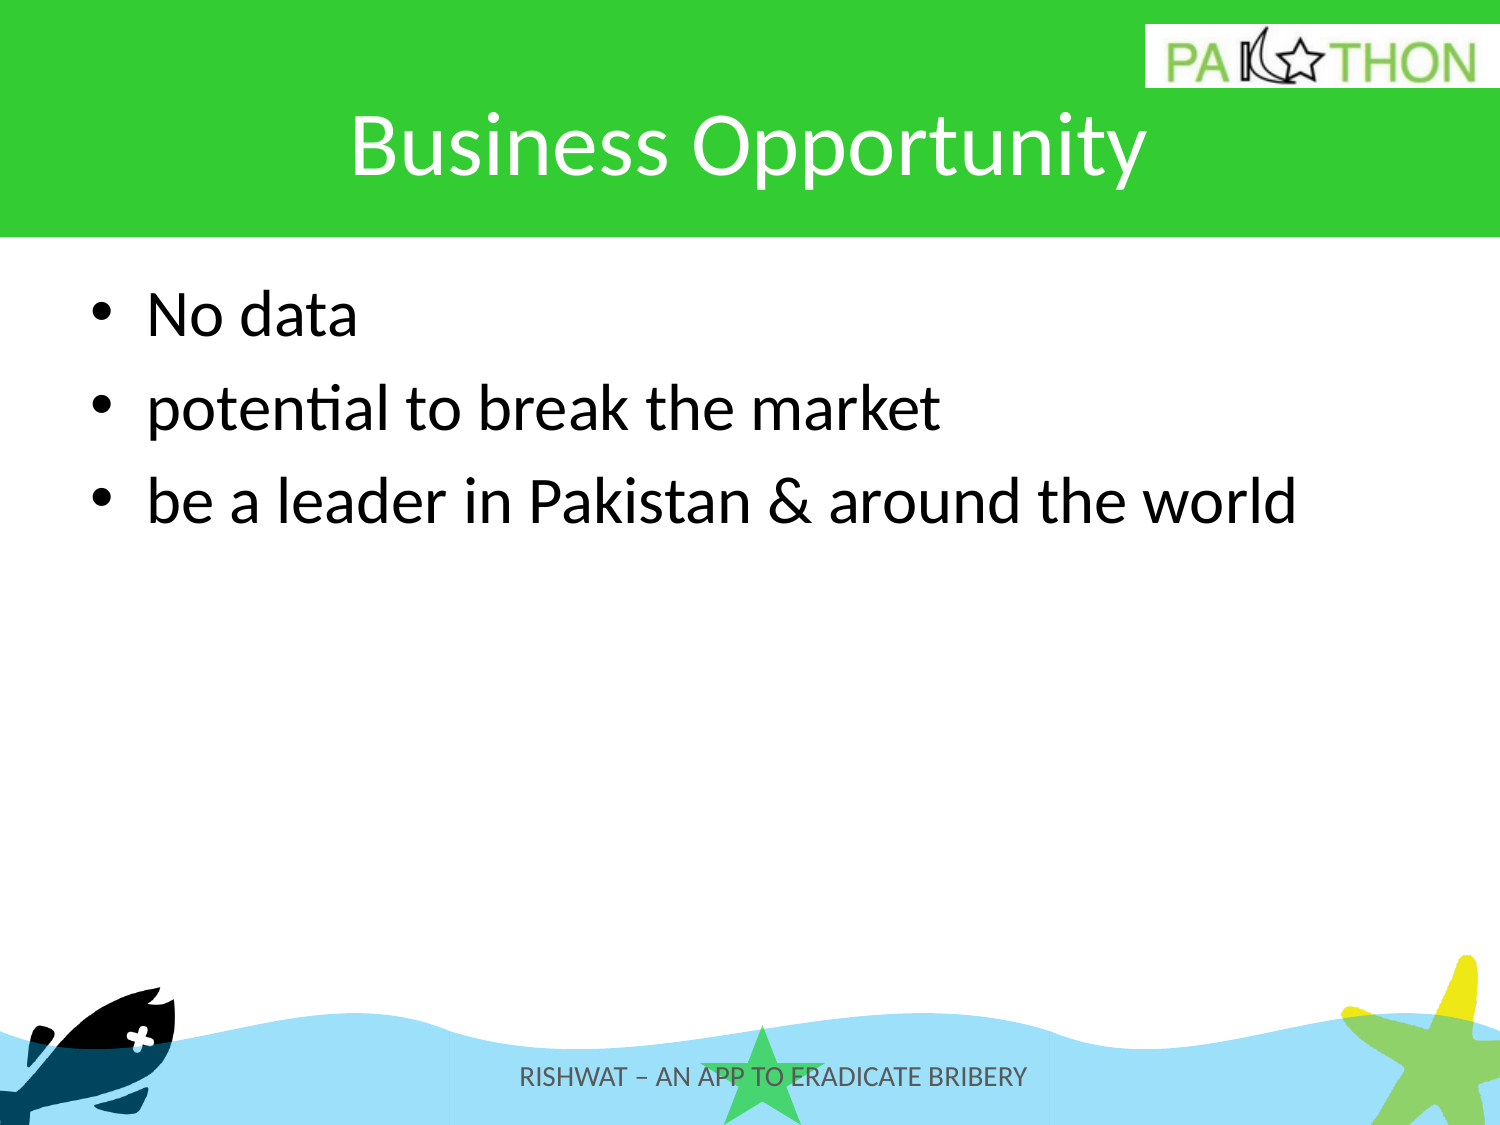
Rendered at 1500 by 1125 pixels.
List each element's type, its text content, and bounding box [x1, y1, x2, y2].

list No data potential to break the market be a leader in Pakistan & around the world [75, 262, 1425, 1005]
picture [1337, 949, 1500, 1125]
picture [0, 987, 175, 1125]
title Business Opportunity [75, 45, 1425, 233]
text_box RISHWAT – AN APP TO ERADICATE BRIBERY [504, 1049, 1043, 1100]
picture [1145, 24, 1500, 88]
